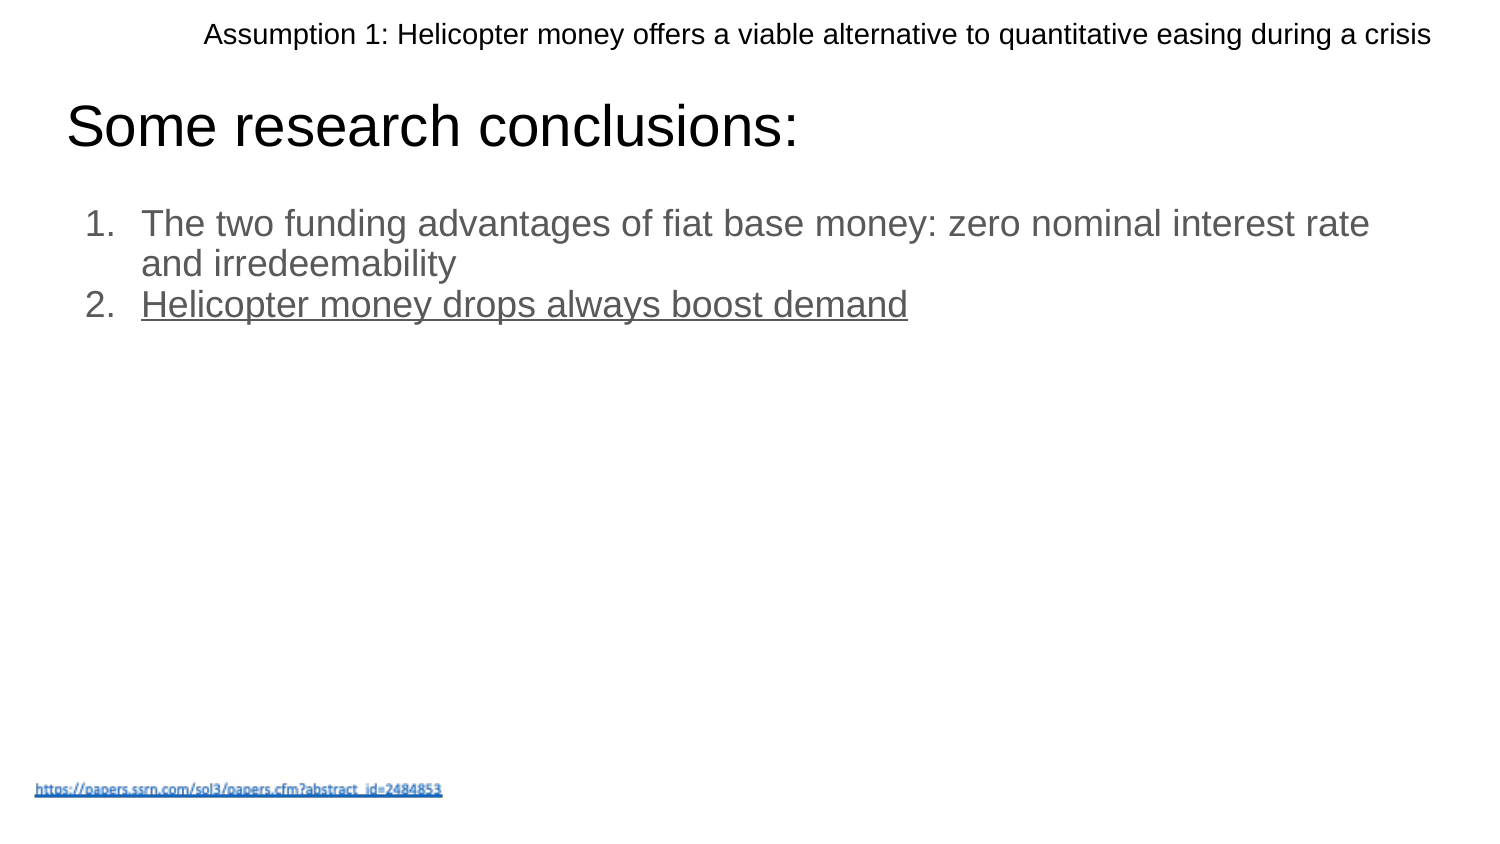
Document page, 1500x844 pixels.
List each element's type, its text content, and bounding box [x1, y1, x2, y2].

text_box Assumption 1: Helicopter money offers a viable alternative to quantitative easing during a crisis [66, 0, 1449, 43]
picture [24, 774, 457, 810]
title Some research conclusions: [51, 72, 1449, 167]
list The two funding advantages of fiat base money: zero nominal interest rate and irredeemability Helicopter money drops always boost demand [51, 189, 1449, 750]
